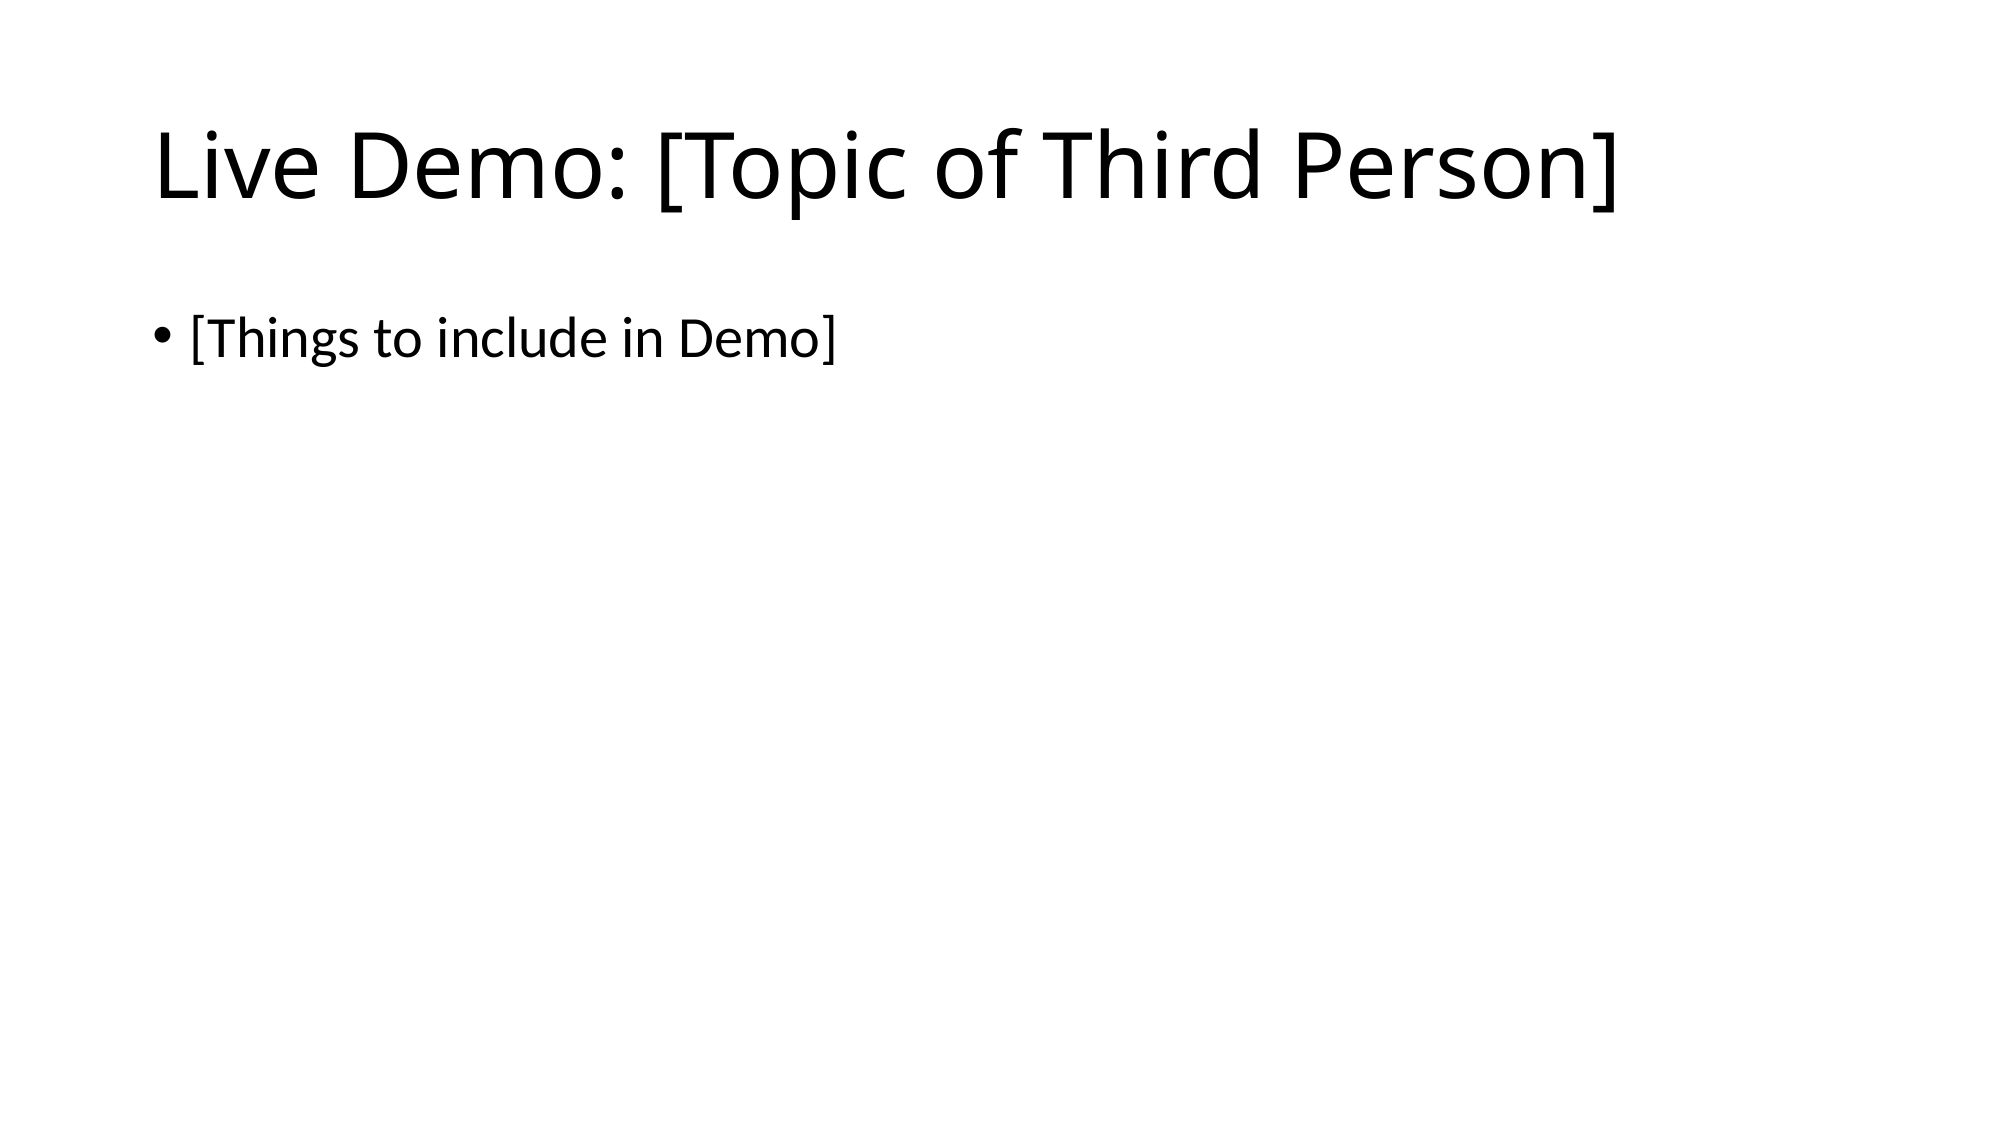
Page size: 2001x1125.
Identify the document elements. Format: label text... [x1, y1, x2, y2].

title Live Demo: [Topic of Third Person] [137, 59, 1863, 278]
list [Things to include in Demo] [137, 299, 1863, 1014]
